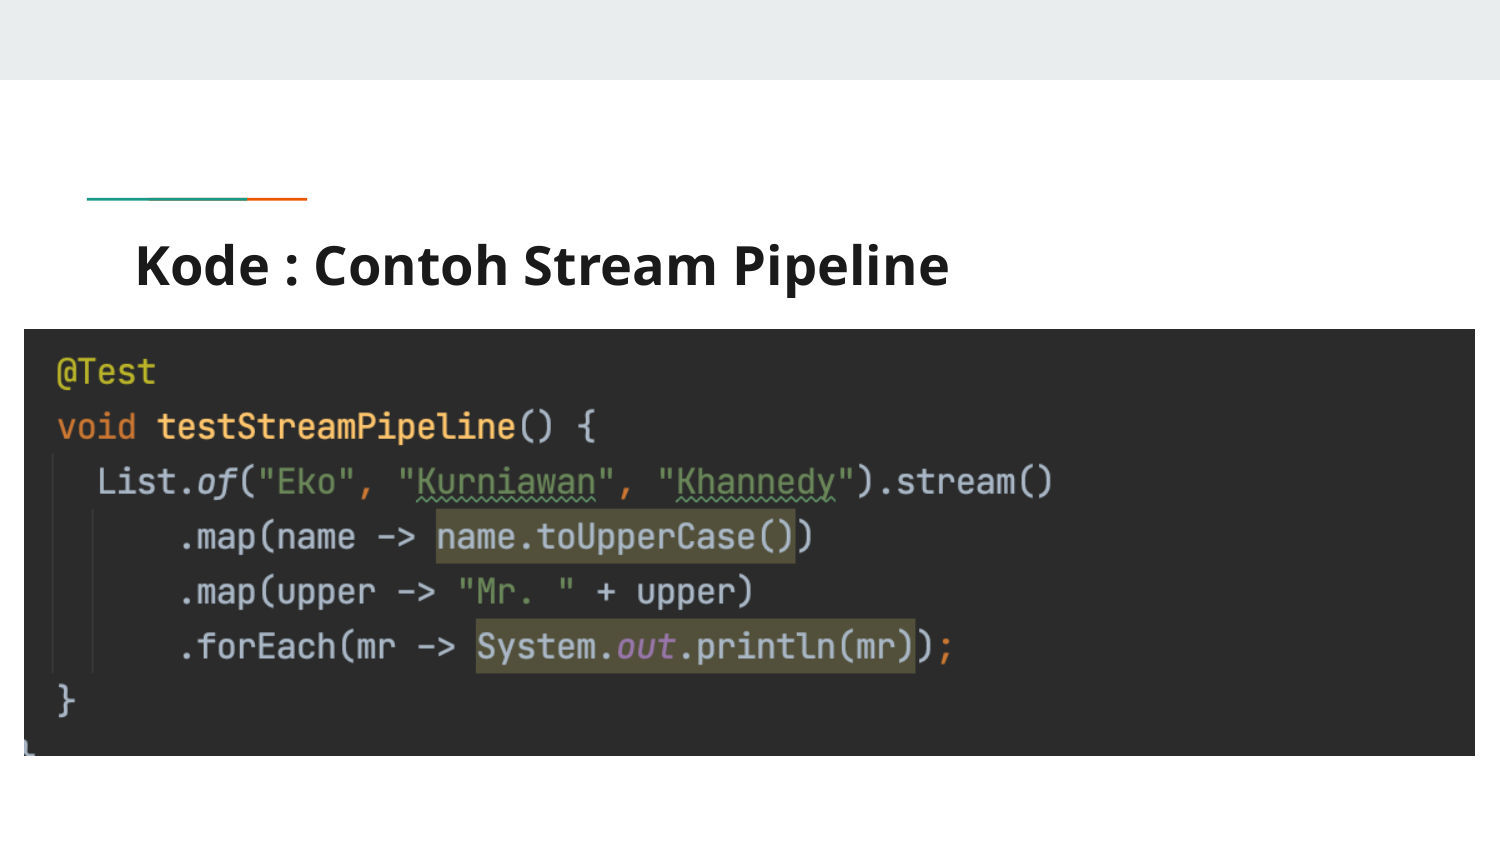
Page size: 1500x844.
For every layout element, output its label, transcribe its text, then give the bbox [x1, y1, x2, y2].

picture [24, 328, 1476, 757]
title Kode : Contoh Stream Pipeline [119, 216, 1381, 305]
